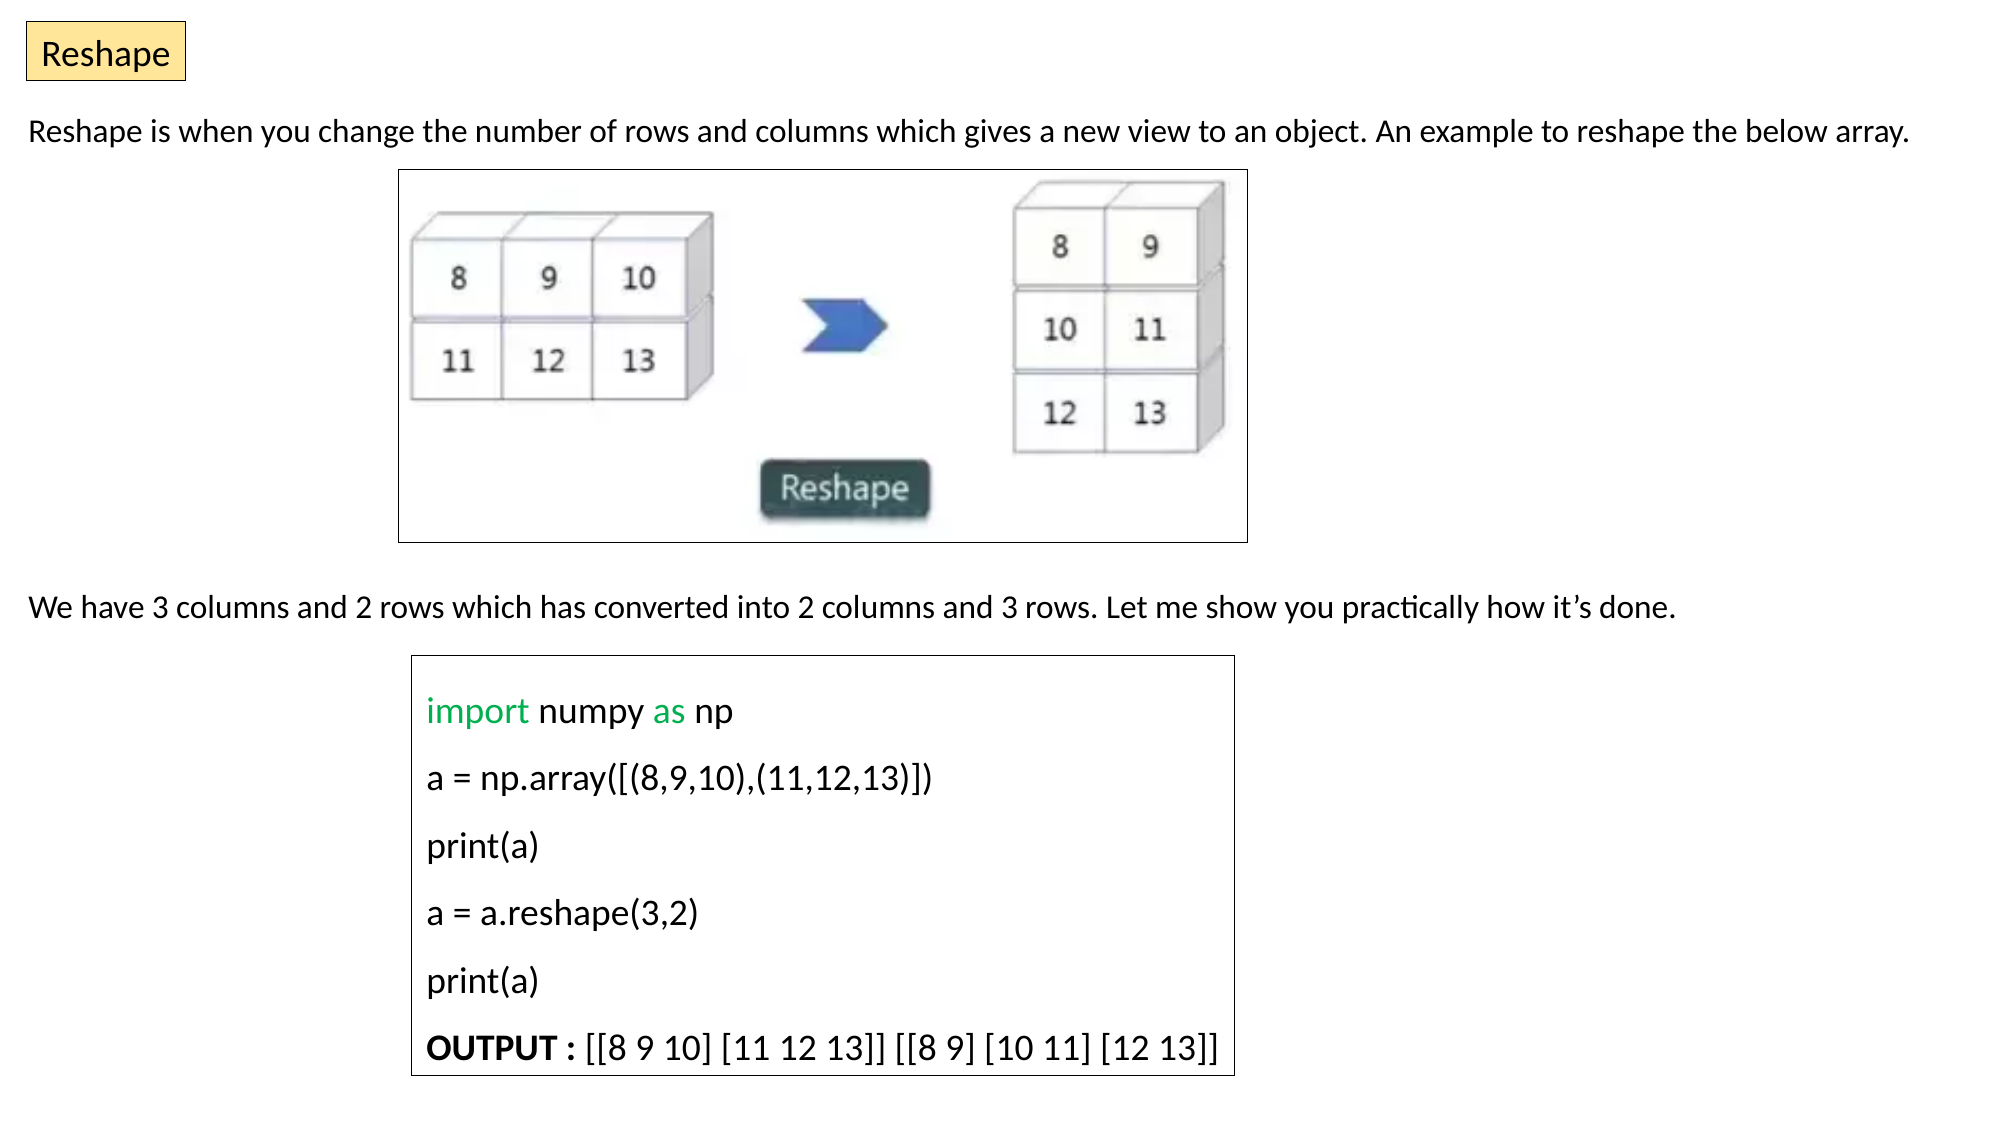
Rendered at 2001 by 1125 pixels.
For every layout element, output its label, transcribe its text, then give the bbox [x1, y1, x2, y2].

text_box Reshape [26, 21, 186, 81]
text_box import numpy as np a = np.array([(8,9,10),(11,12,13)]) print(a) a = a.reshape(3,2) print(a) OUTPUT : [[8 9 10] [11 12 13]] [[8 9] [10 11] [12 13]] [411, 655, 1235, 1076]
text_box Reshape is when you change the number of rows and columns which gives a new view to an object. An example to reshape the below array. [13, 81, 1938, 157]
text_box We have 3 columns and 2 rows which has converted into 2 columns and 3 rows. Let me show you practically how it’s done. [13, 557, 1708, 633]
picture [398, 169, 1248, 543]
